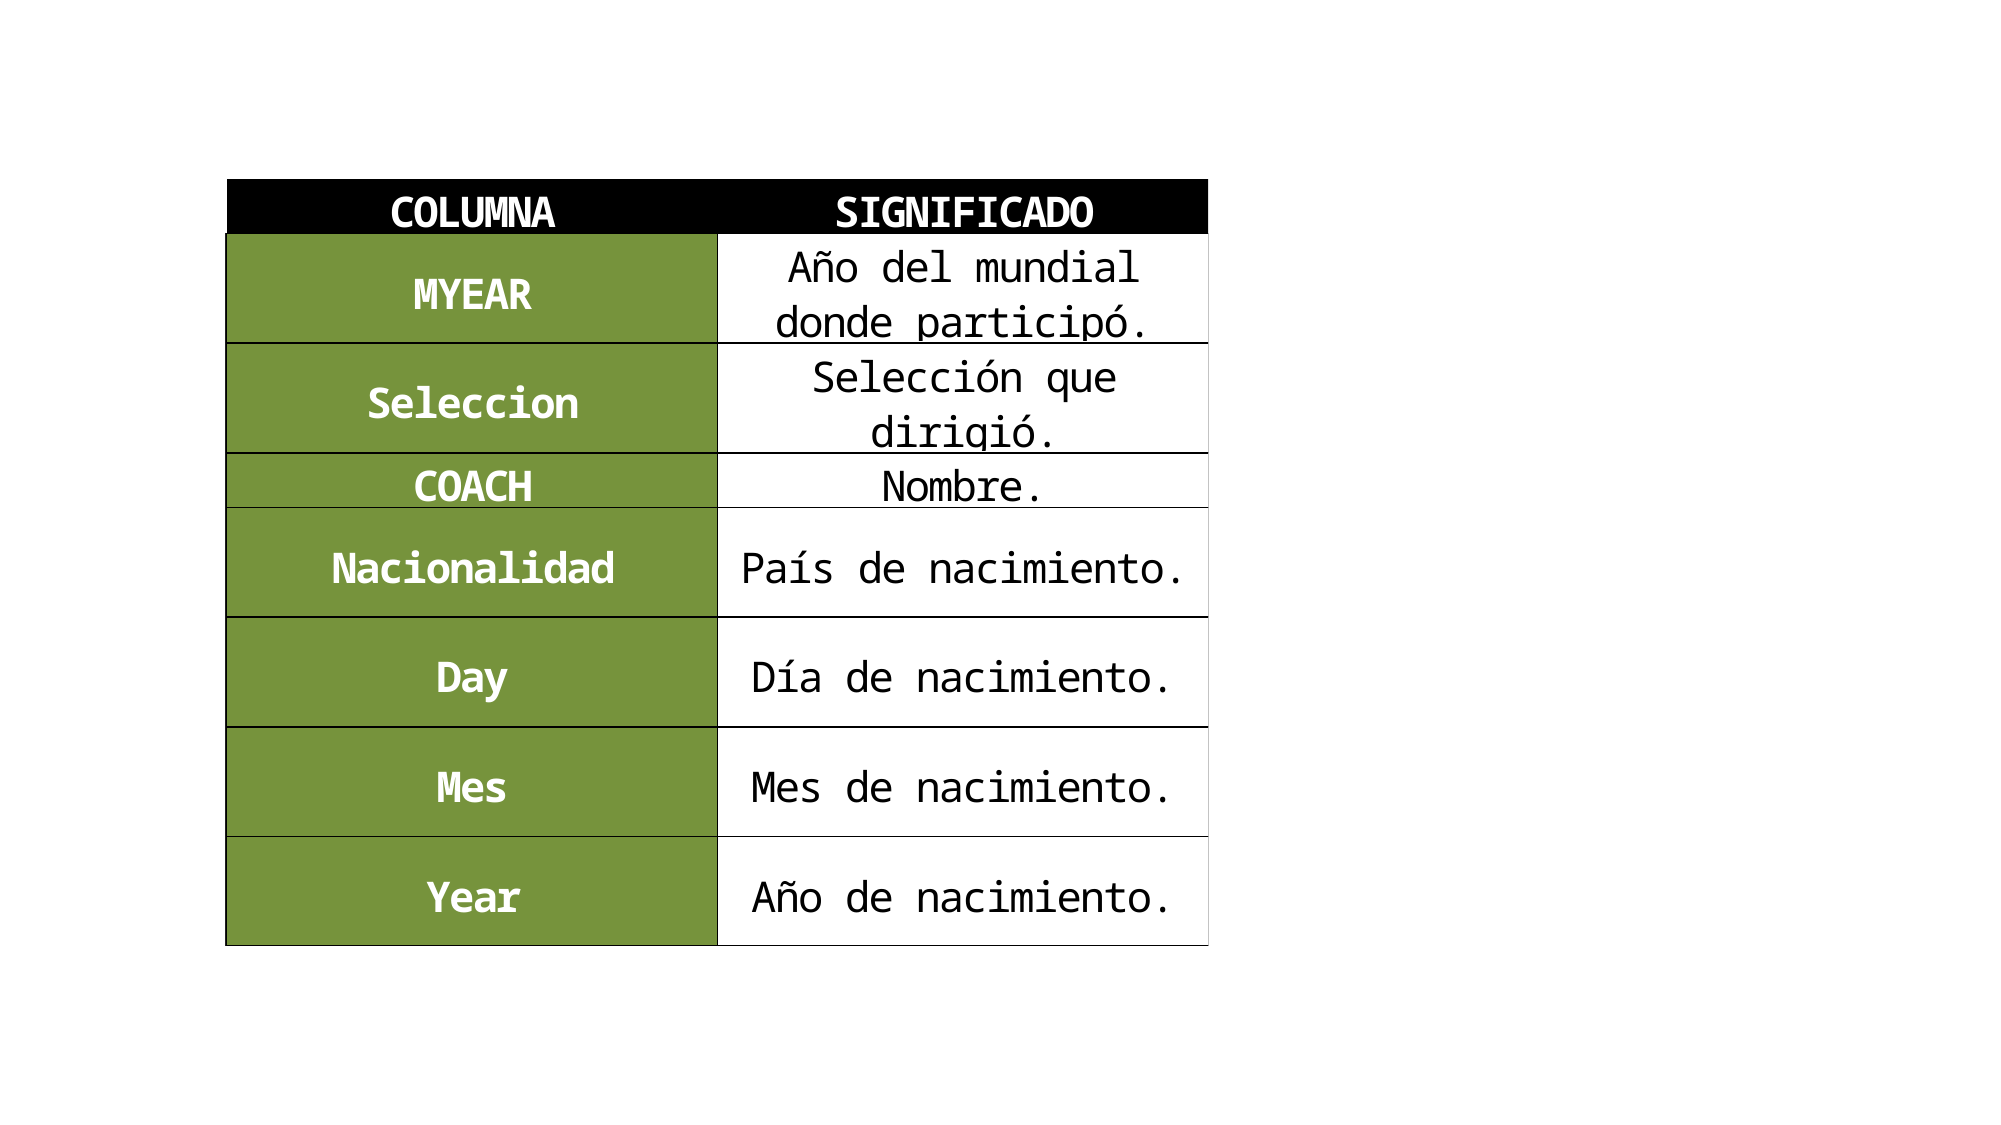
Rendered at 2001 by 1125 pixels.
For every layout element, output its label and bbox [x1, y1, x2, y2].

picture [225, 178, 1210, 947]
